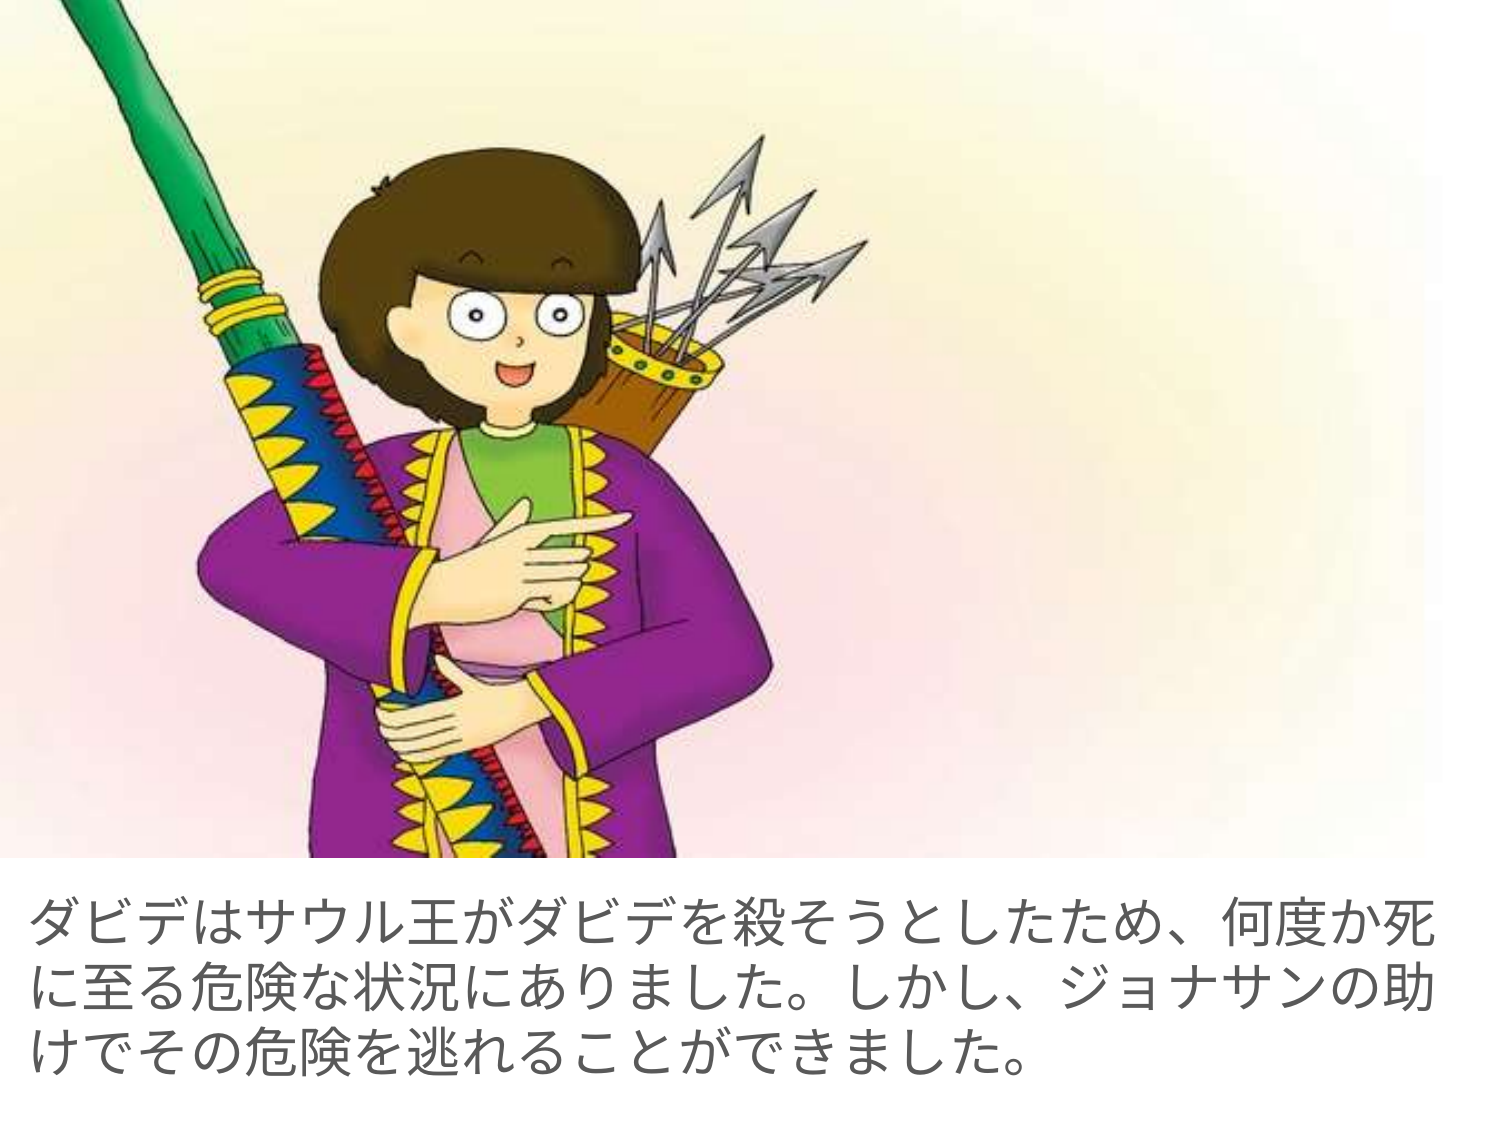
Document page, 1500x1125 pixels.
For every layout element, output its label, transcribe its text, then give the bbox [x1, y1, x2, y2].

picture [0, 0, 1448, 858]
text_box ダビデはサウル王がダビデを殺そうとしたため、何度か死に至る危険な状況にありました。しかし、ジョナサンの助けでその危険を逃れることができました。 [12, 881, 1498, 1091]
